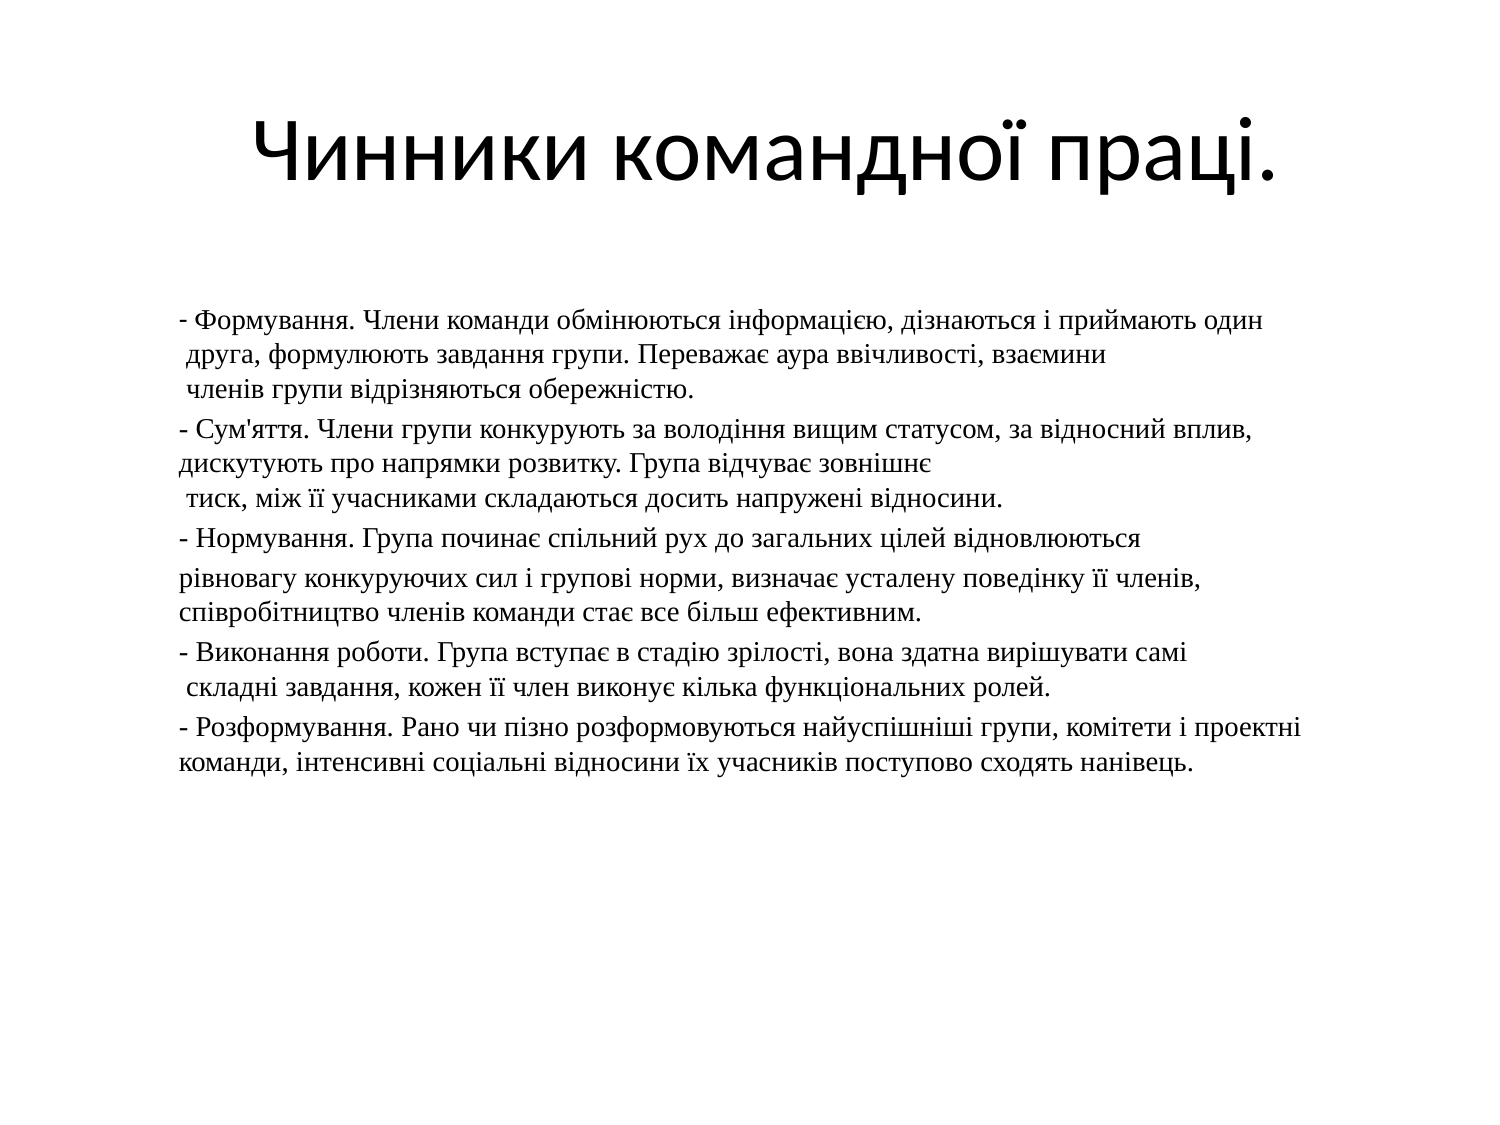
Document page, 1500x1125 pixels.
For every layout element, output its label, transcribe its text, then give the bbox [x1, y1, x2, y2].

title Чинники командної праці. [128, 23, 1404, 265]
subtitle - Формування. Члени команди обмінюються інформацією, дізнаються і приймають один друга, формулюють завдання групи. Переважає аура ввічливості, взаємини членів групи відрізняються обережністю. - Сум'яття. Члени групи конкурують за володіння вищим статусом, за відносний вплив, дискутують про напрямки розвитку. Група відчуває зовнішнє тиск, між її учасниками складаються досить напружені відносини. - Нормування. Група починає спільний рух до загальних цілей відновлюються рівновагу конкуруючих сил і групові норми, визначає усталену поведінку її членів, співробітництво членів команди стає все більш ефективним. - Виконання роботи. Група вступає в стадію зрілості, вона здатна вирішувати самі складні завдання, кожен її член виконує кілька функціональних ролей. - Розформування. Рано чи пізно розформовуються найуспішніші групи, комітети і проектні команди, інтенсивні соціальні відносини їх учасників поступово сходять нанівець. [164, 292, 1348, 786]
